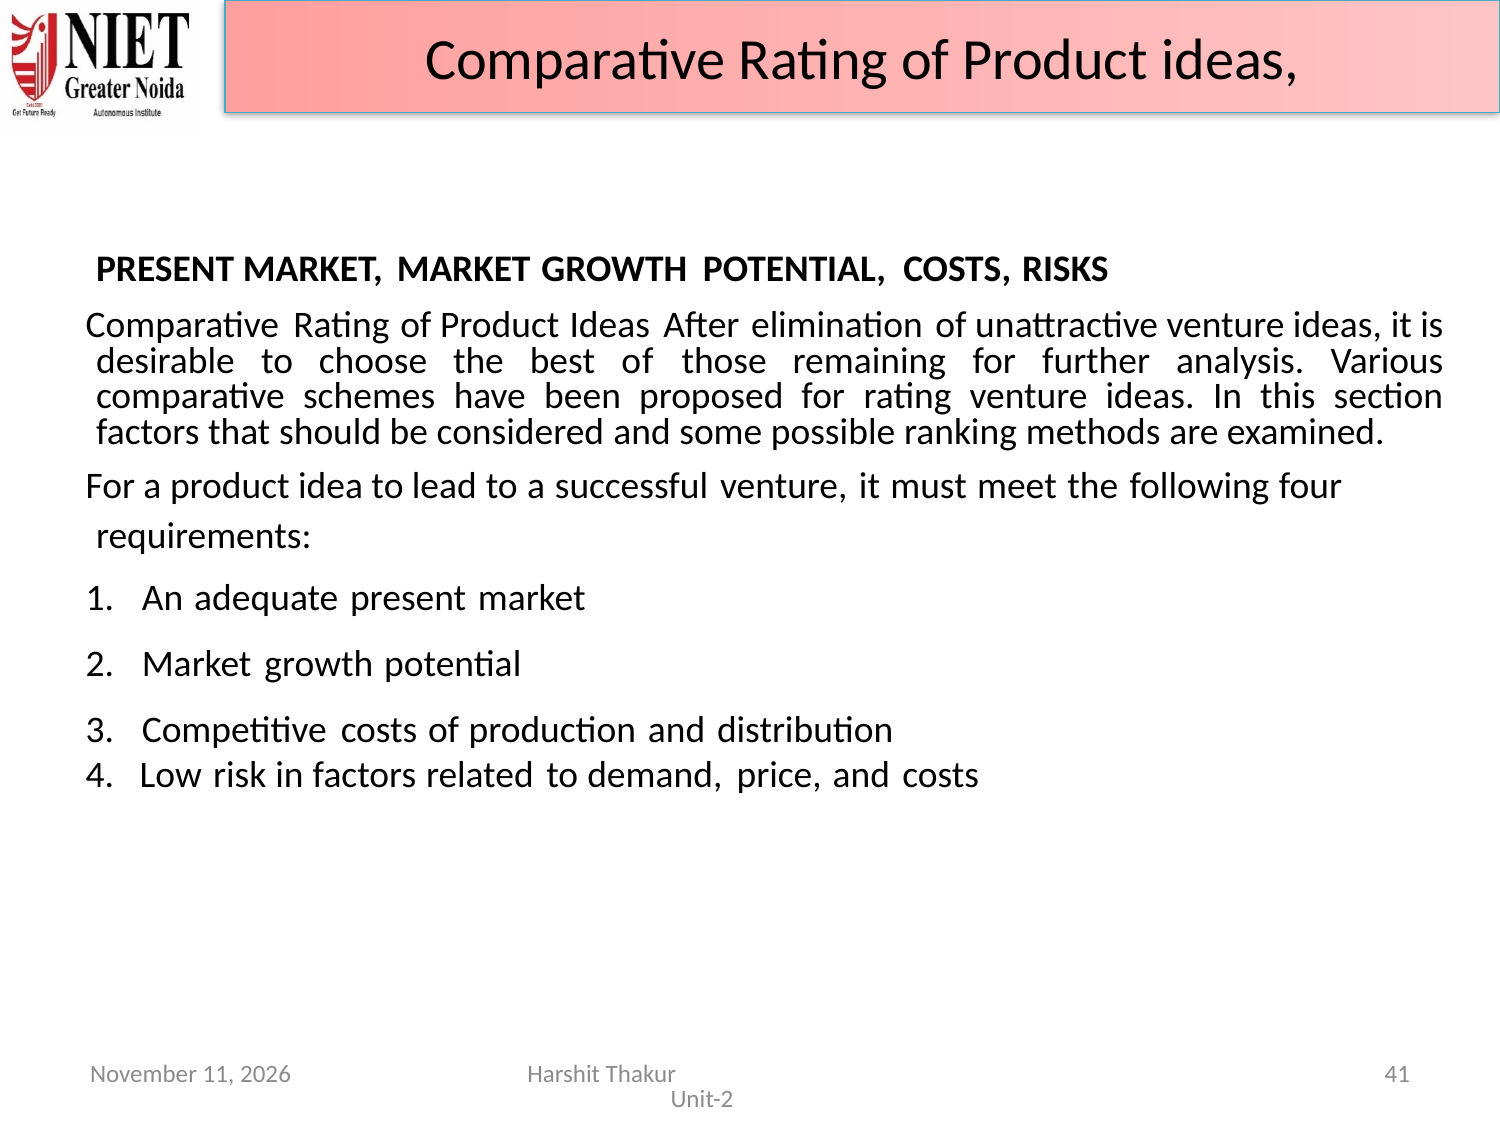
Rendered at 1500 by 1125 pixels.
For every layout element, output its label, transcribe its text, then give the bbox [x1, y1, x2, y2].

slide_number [75, 1042, 425, 1103]
footer Harshit Thakur Unit-2 [512, 1042, 988, 1103]
text_box Comparative Rating of Product ideas, [224, 0, 1500, 113]
slide_number 41 [1074, 1042, 1425, 1103]
picture [0, 0, 200, 131]
text_box PRESENT MARKET, MARKET GROWTH POTENTIAL, COSTS, RISKS Comparative Rating of Product Ideas After elimination of unattractive venture ideas, it is desirable to choose the best of those remaining for further analysis. Various comparative schemes have been proposed for rating venture ideas. In this section factors that should be considered and some possible ranking methods are examined. For a product idea to lead to a successful venture, it must meet the following four requirements: An adequate present market Market growth potential Competitive costs of production and distribution 4. Low risk in factors related to demand, price, and costs [70, 231, 1459, 803]
